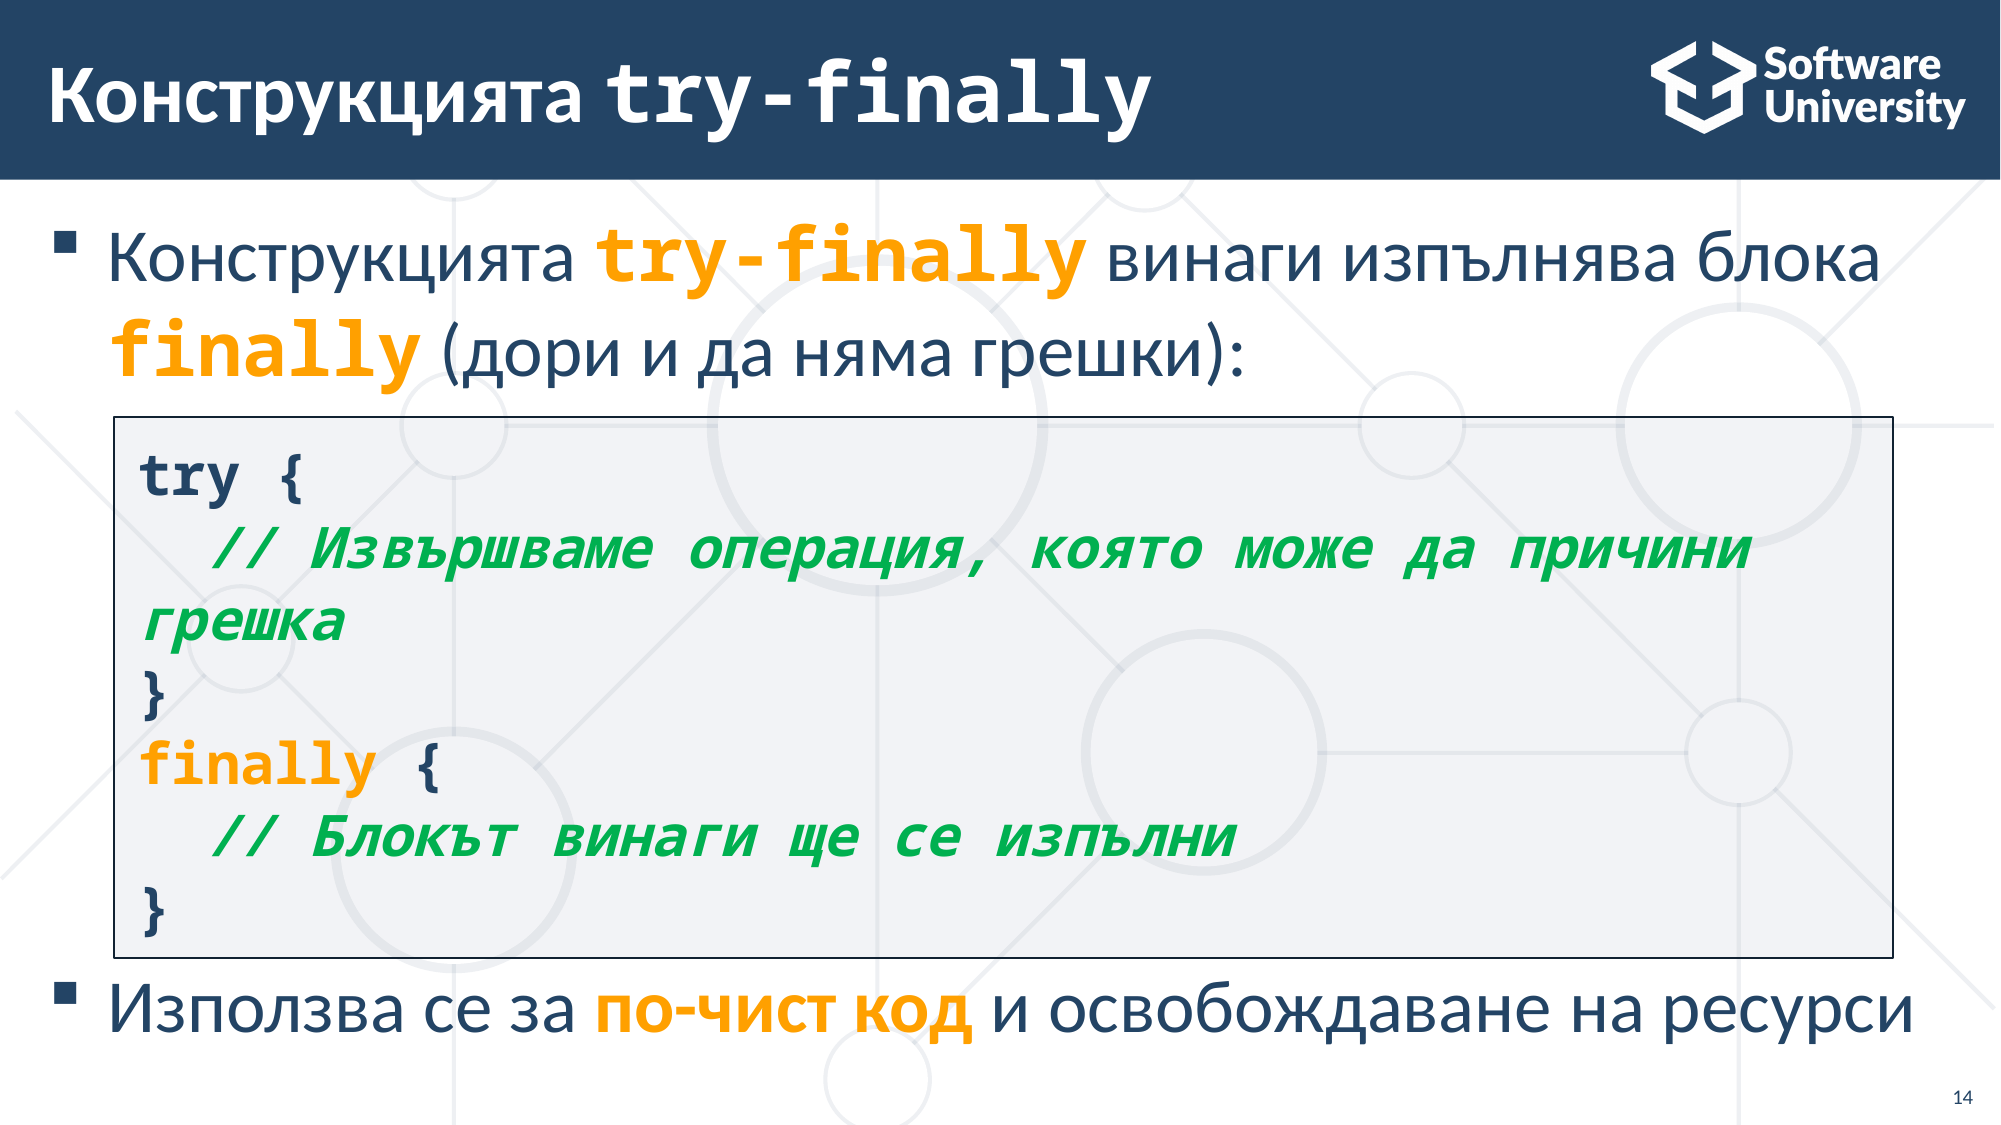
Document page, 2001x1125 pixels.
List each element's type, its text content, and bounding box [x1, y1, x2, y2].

picture [1651, 41, 1966, 134]
title Конструкцията try-finally [31, 16, 1625, 162]
slide_number 14 [1927, 1067, 1989, 1117]
text_box try { // Извършваме операция, която може да причини грешка } finally { // Блокът винаги ще се изпълни } [114, 417, 1894, 958]
list Конструкцията try-finally винаги изпълнява блока finally (дори и да няма грешки): Използва се за по-чист код и освобождаване на ресурси [31, 196, 1970, 1104]
